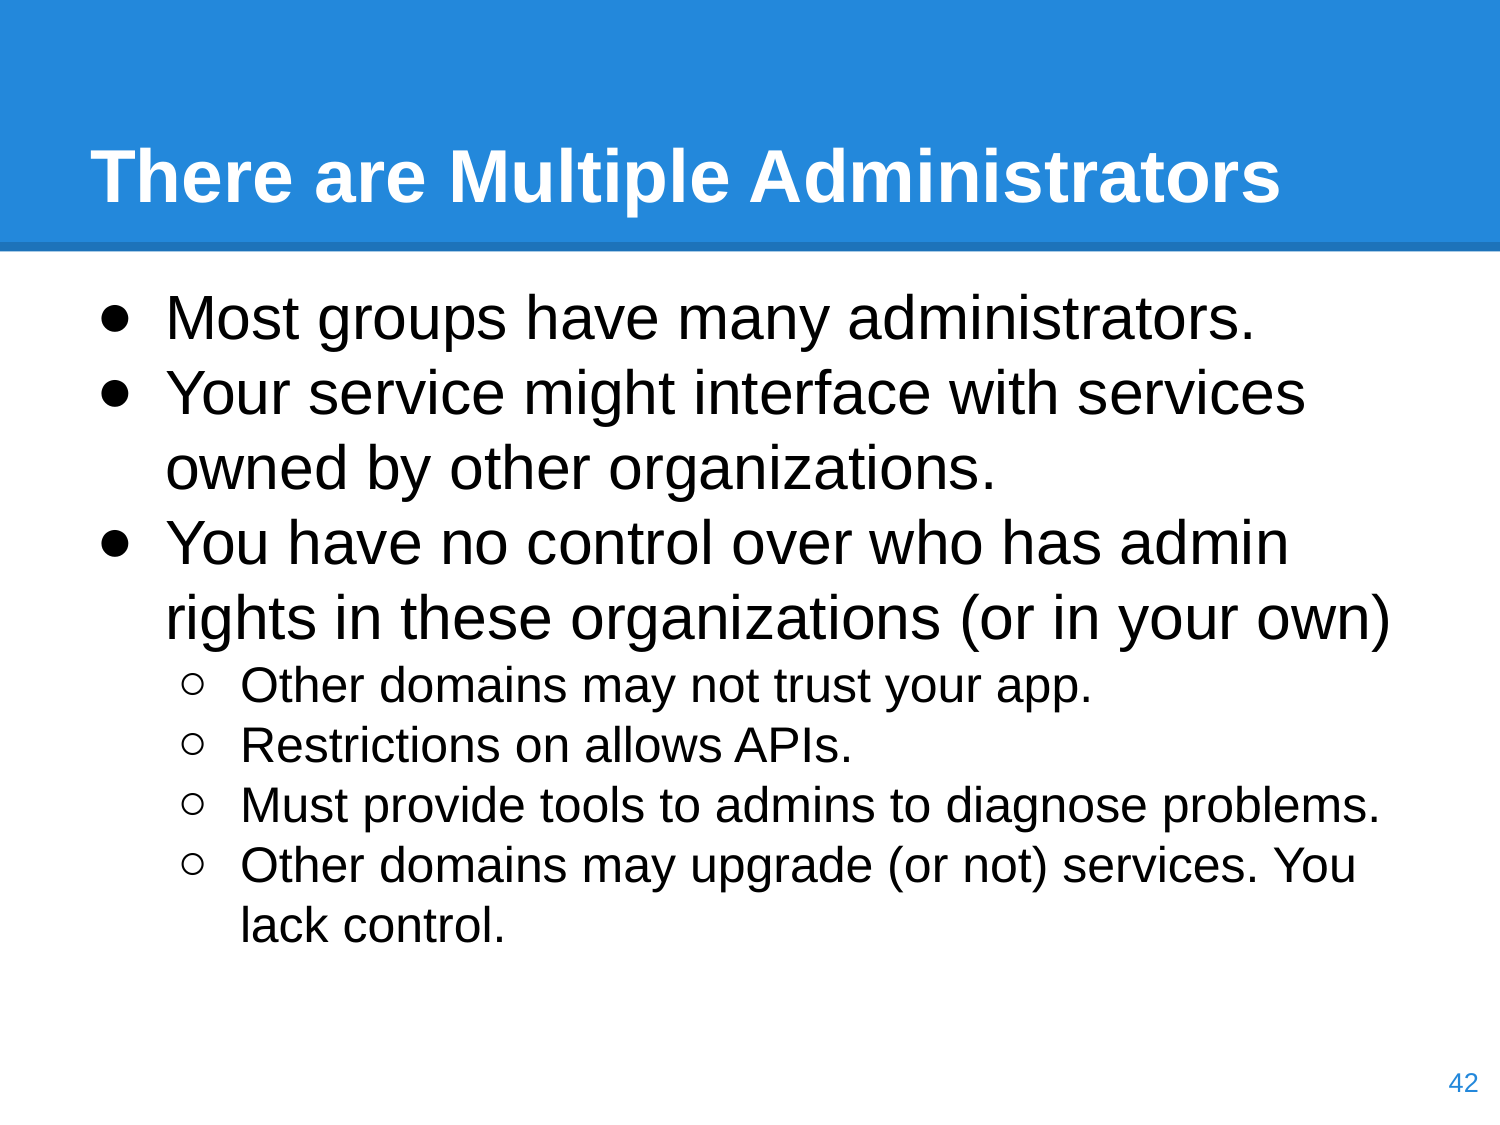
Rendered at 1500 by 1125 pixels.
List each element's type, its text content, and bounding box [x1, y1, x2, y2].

slide_number ‹#› [1403, 1038, 1494, 1125]
list Most groups have many administrators. Your service might interface with services owned by other organizations. You have no control over who has admin rights in these organizations (or in your own) Other domains may not trust your app. Restrictions on allows APIs. Must provide tools to admins to diagnose problems. Other domains may upgrade (or not) services. You lack control. [75, 262, 1425, 1078]
title There are Multiple Administrators [75, 45, 1425, 233]
